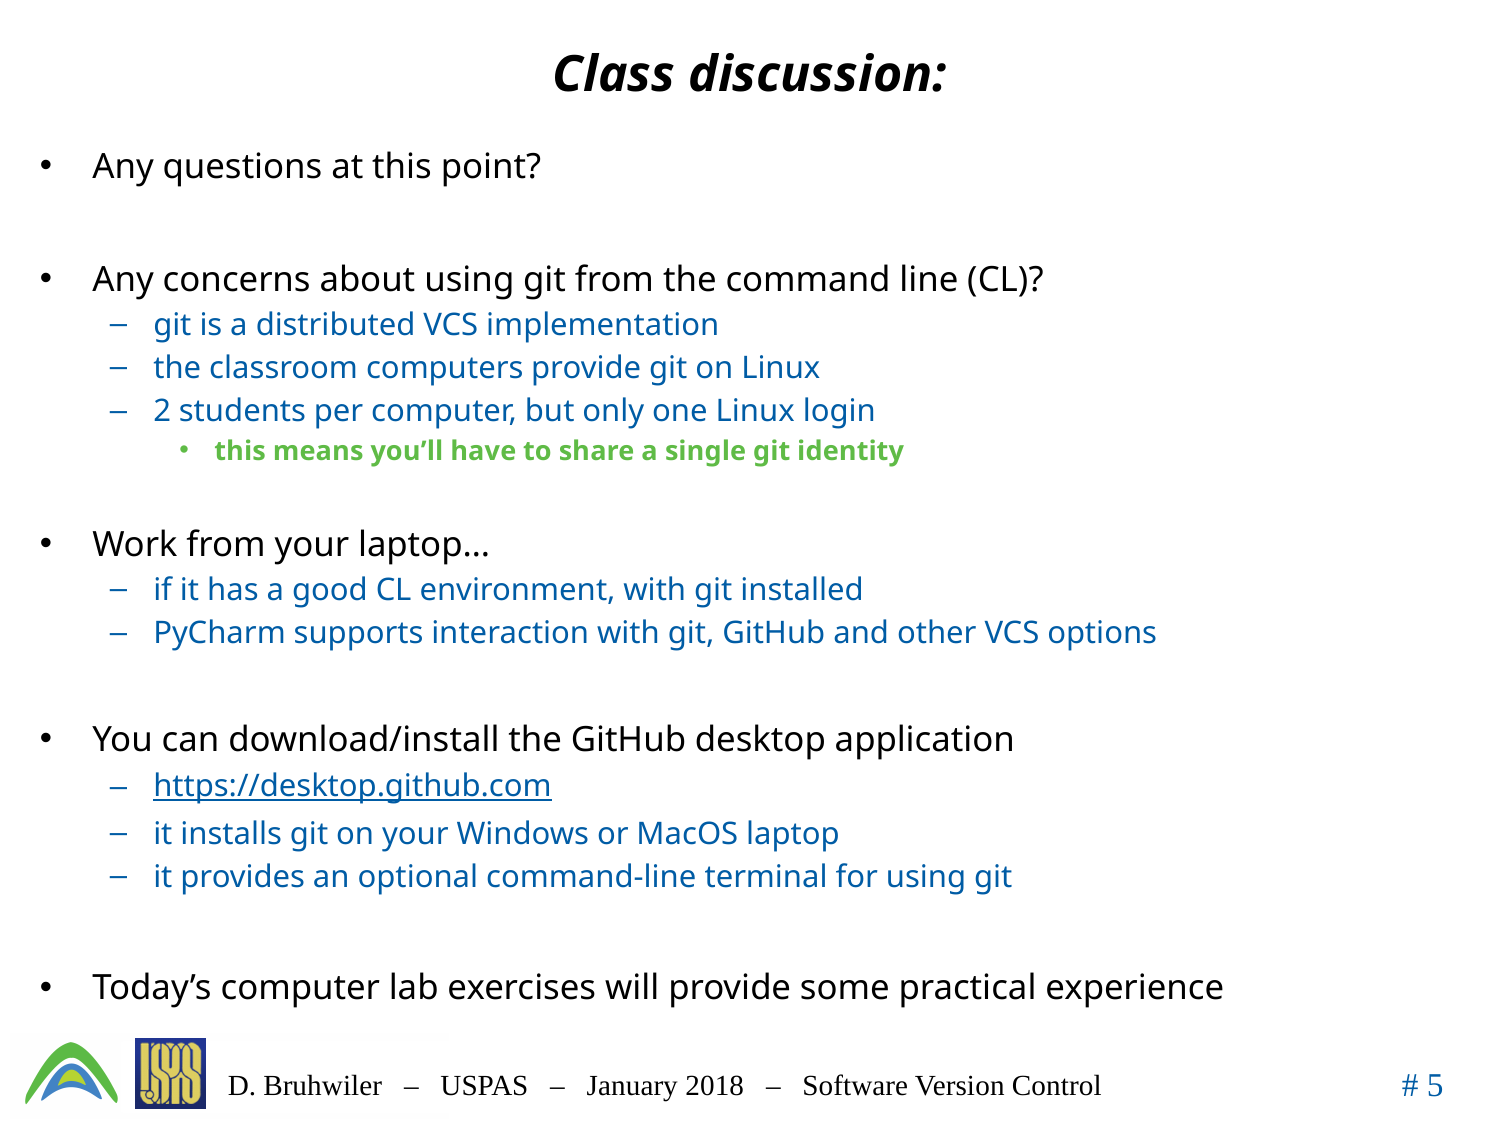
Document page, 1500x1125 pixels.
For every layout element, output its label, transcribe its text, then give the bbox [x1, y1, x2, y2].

title Class discussion: [0, 22, 1500, 120]
picture [10, 1033, 449, 1119]
list Any questions at this point? Any concerns about using git from the command line (CL)? git is a distributed VCS implementation the classroom computers provide git on Linux 2 students per computer, but only one Linux login this means you’ll have to share a single git identity Work from your laptop… if it has a good CL environment, with git installed PyCharm supports interaction with git, GitHub and other VCS options You can download/install the GitHub desktop application https://desktop.github.com it installs git on your Windows or MacOS laptop it provides an optional command-line terminal for using git Today’s computer lab exercises will provide some practical experience [24, 135, 1476, 1016]
